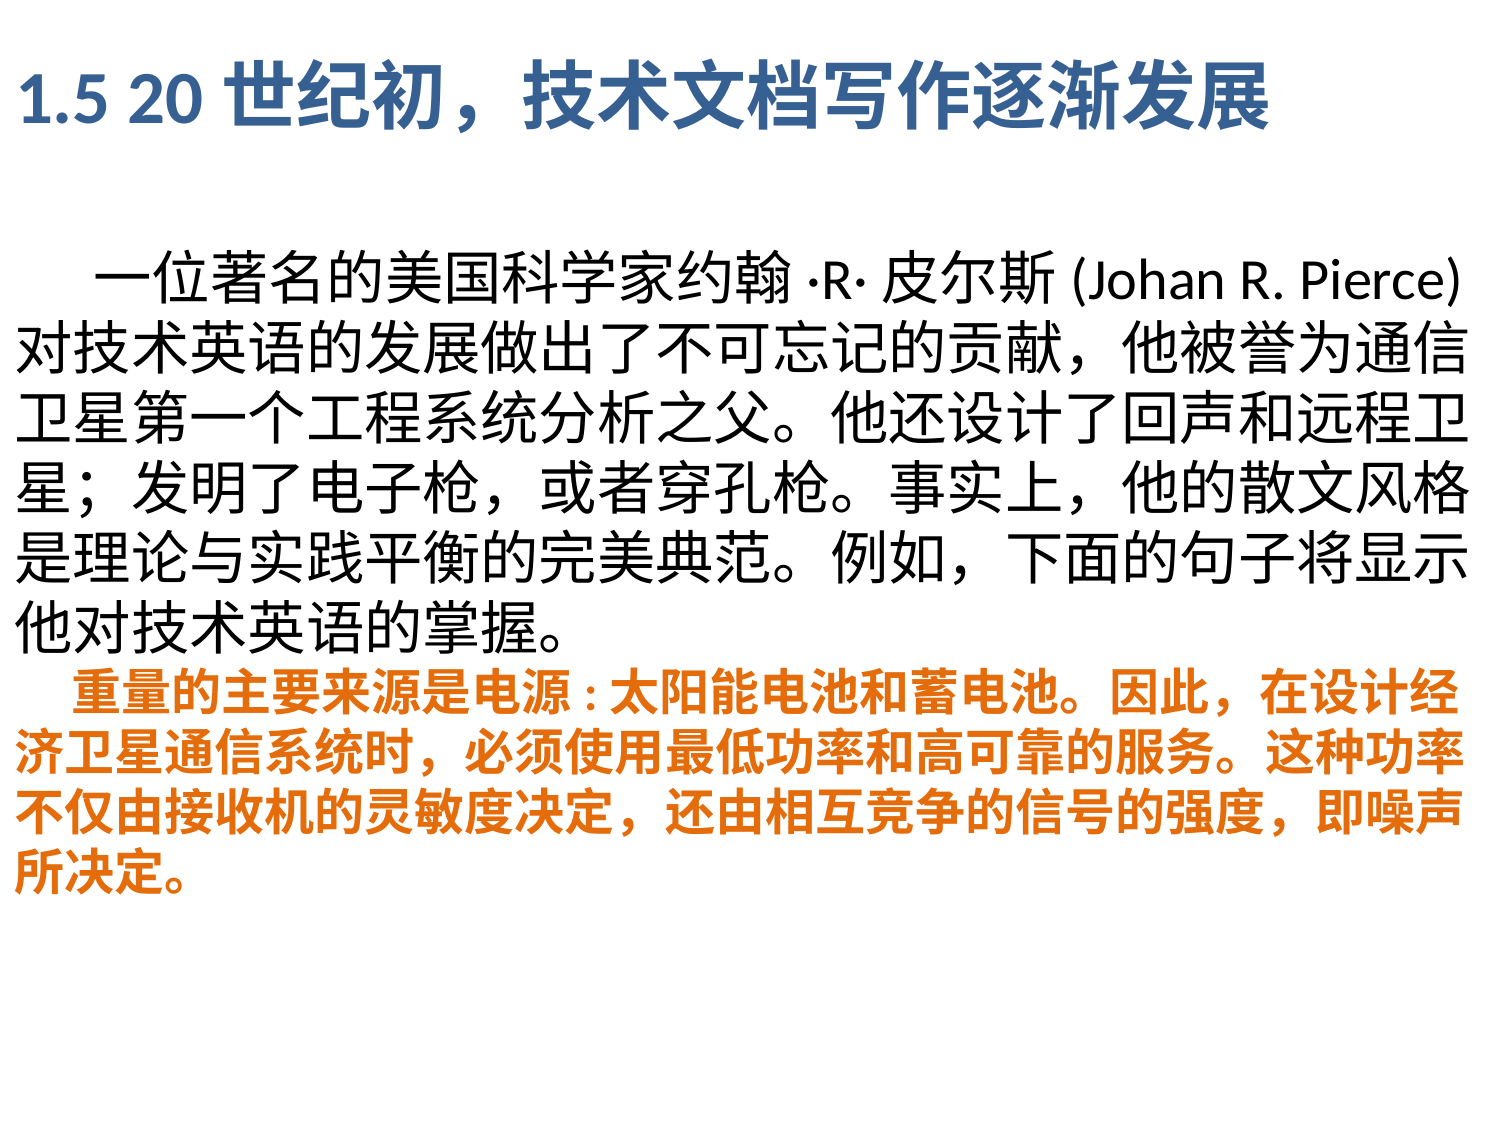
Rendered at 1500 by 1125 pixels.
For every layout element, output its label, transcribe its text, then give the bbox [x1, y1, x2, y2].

text_box 一位著名的美国科学家约翰·R·皮尔斯(Johan R. Pierce)对技术英语的发展做出了不可忘记的贡献，他被誉为通信卫星第一个工程系统分析之父。他还设计了回声和远程卫星；发明了电子枪，或者穿孔枪。事实上，他的散文风格是理论与实践平衡的完美典范。例如，下面的句子将显示他对技术英语的掌握。 重量的主要来源是电源:太阳能电池和蓄电池。因此，在设计经济卫星通信系统时，必须使用最低功率和高可靠的服务。这种功率不仅由接收机的灵敏度决定，还由相互竞争的信号的强度，即噪声所决定。 [0, 233, 1500, 909]
title 1.5 20世纪初，技术文档写作逐渐发展 [0, 0, 1500, 188]
